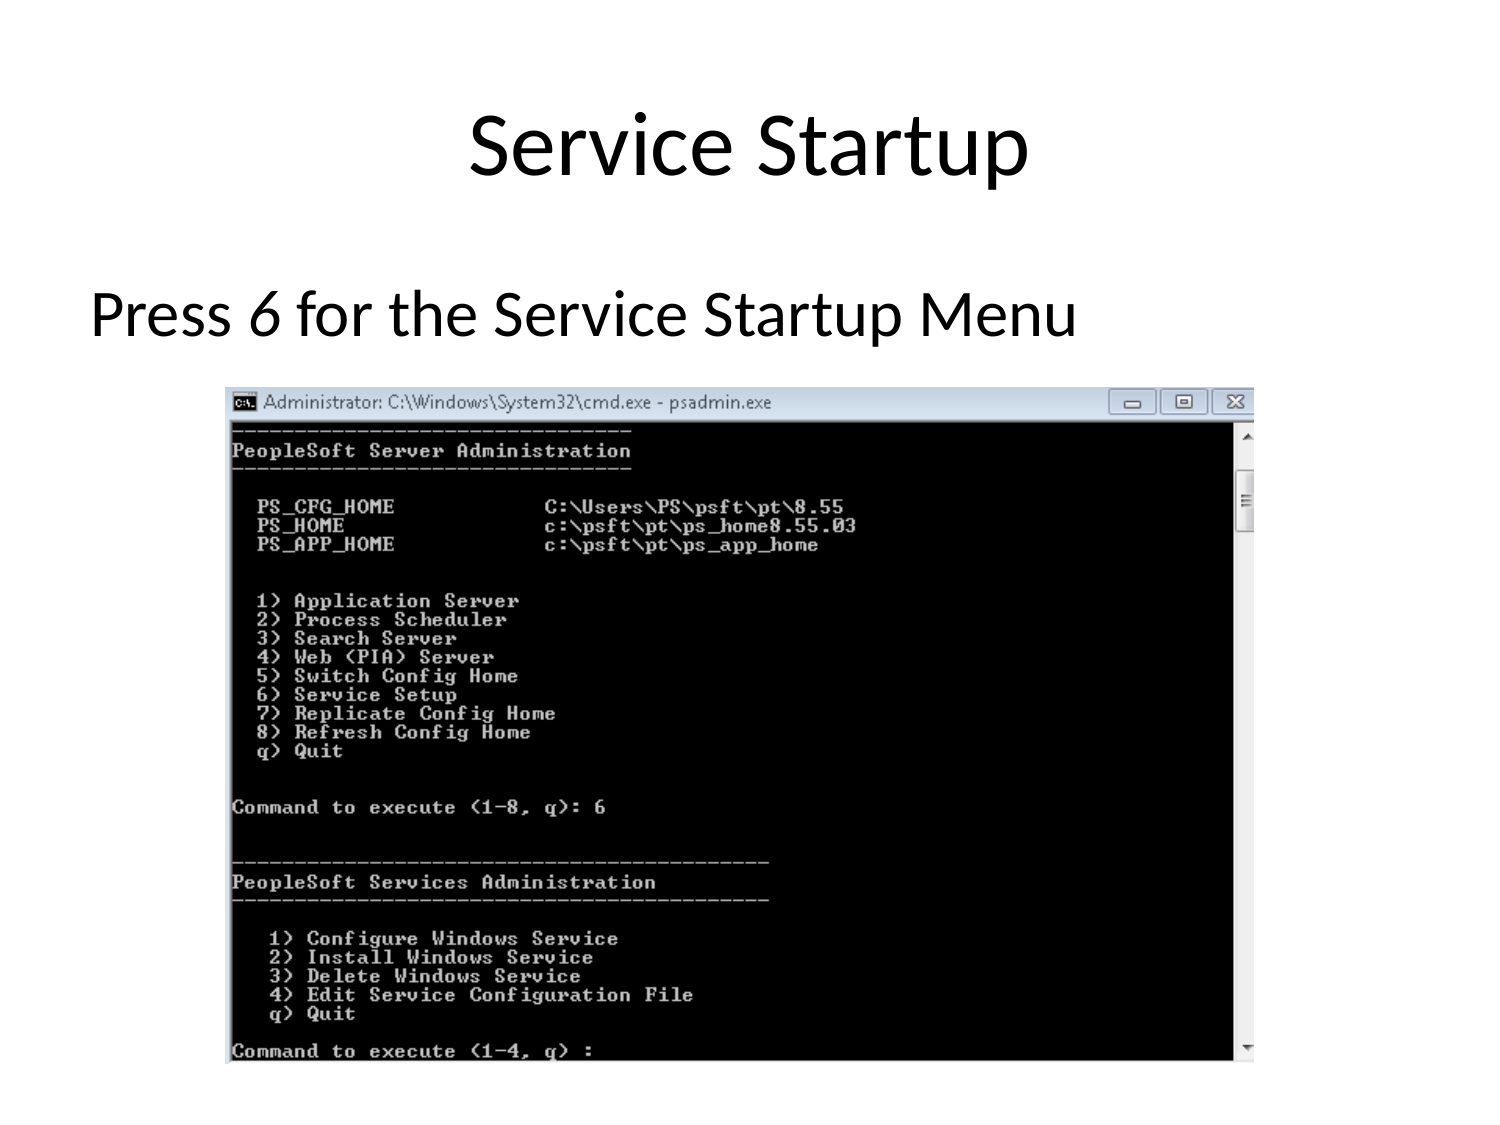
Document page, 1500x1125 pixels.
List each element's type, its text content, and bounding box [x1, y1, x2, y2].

title Service Startup [75, 45, 1425, 233]
picture [224, 387, 1254, 1065]
list Press 6 for the Service Startup Menu [75, 262, 1425, 1005]
